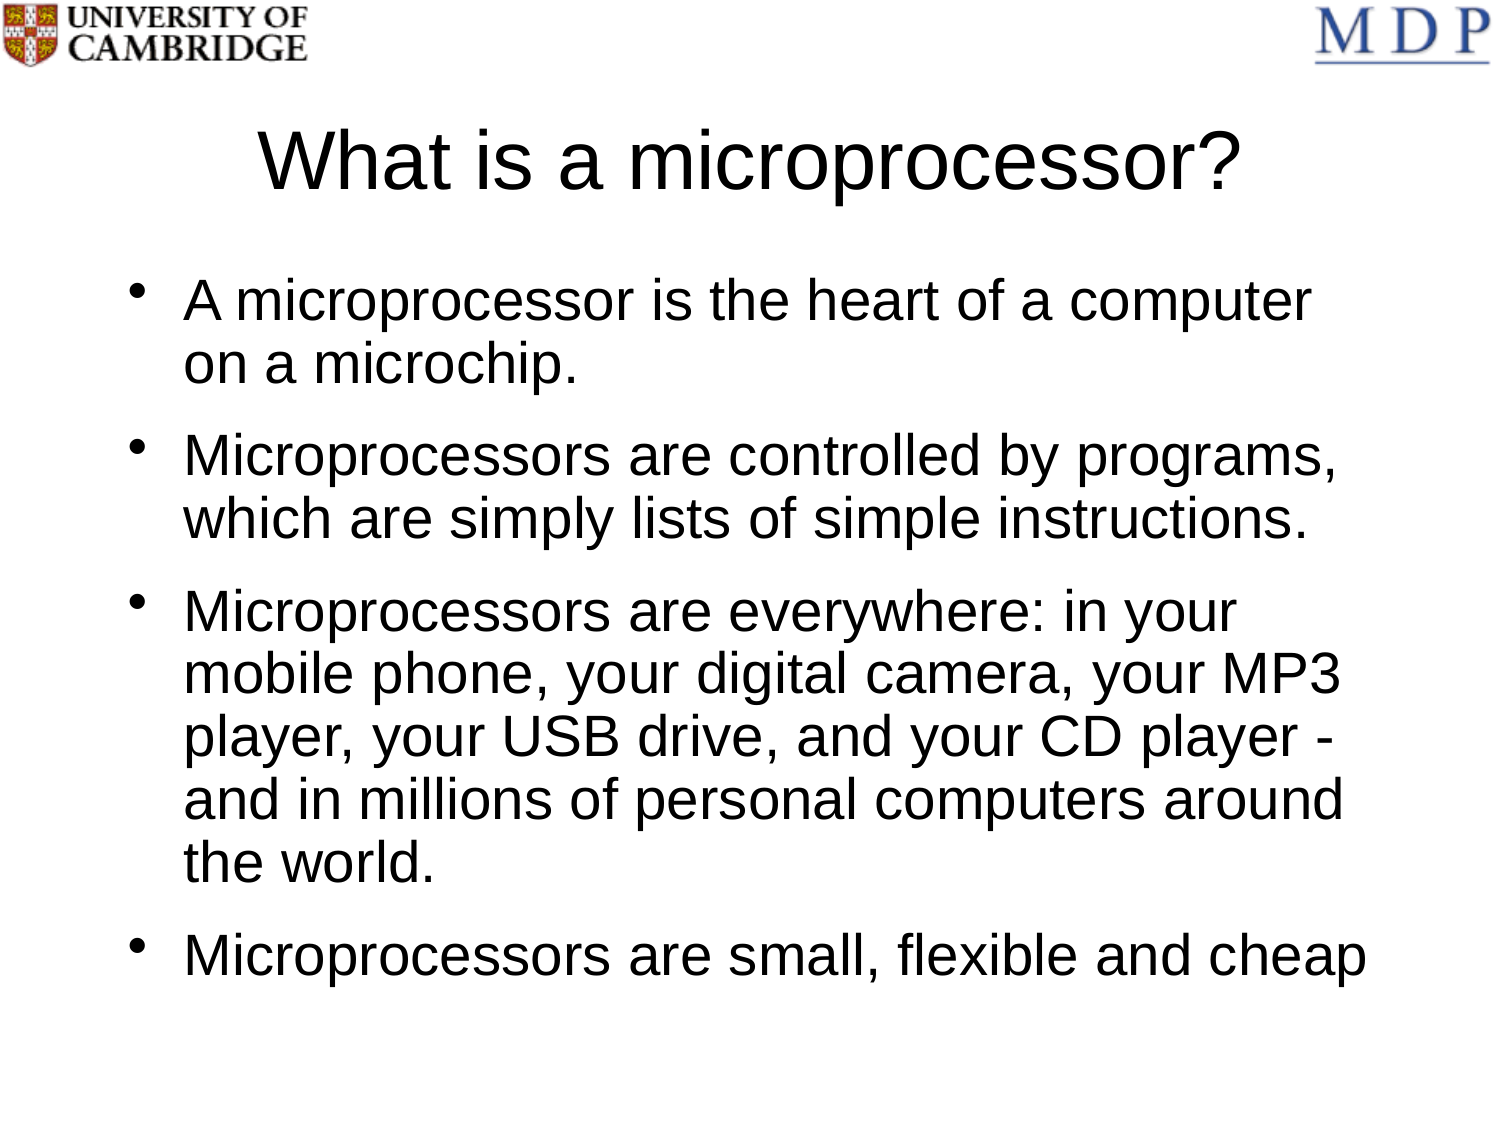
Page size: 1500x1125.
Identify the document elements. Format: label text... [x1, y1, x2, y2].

picture [1309, 0, 1500, 72]
picture [0, 0, 344, 72]
list A microprocessor is the heart of a computer on a microchip. Microprocessors are controlled by programs, which are simply lists of simple instructions. Microprocessors are everywhere: in your mobile phone, your digital camera, your MP3 player, your USB drive, and your CD player - and in millions of personal computers around the world. Microprocessors are small, flexible and cheap [112, 262, 1388, 1000]
title What is a microprocessor? [112, 62, 1388, 250]
